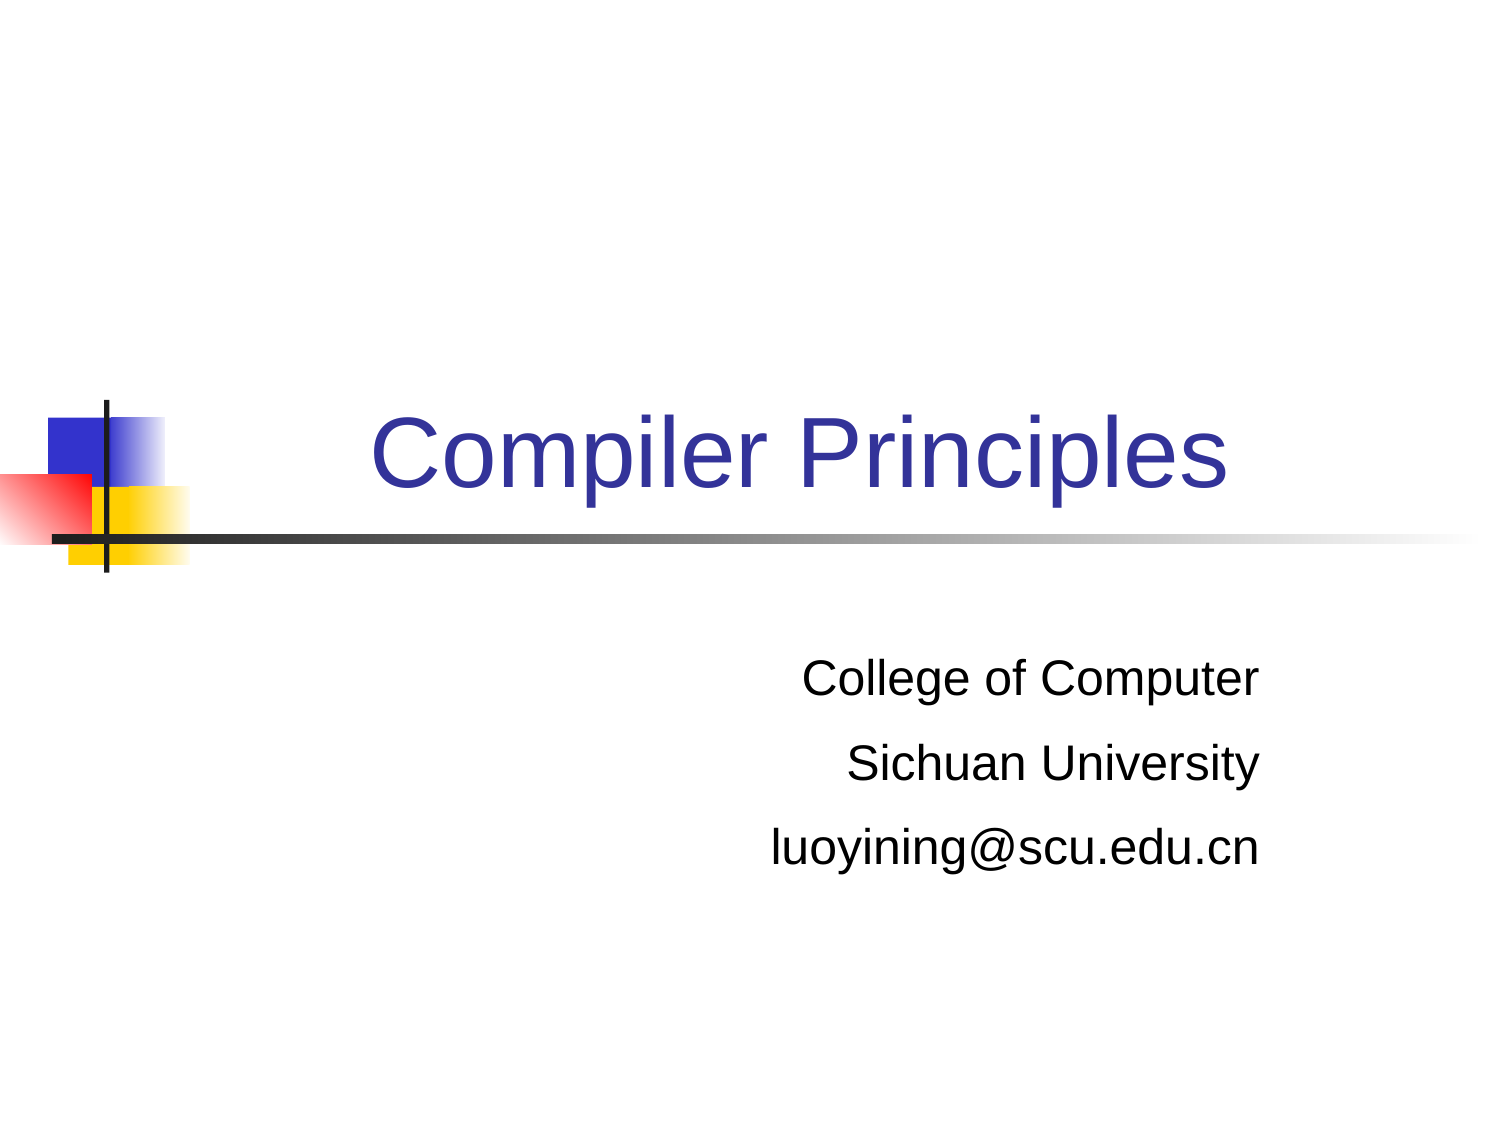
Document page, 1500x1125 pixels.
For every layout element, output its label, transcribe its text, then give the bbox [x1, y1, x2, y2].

title Compiler Principles [162, 274, 1438, 516]
subtitle College of Computer Sichuan University luoyining@scu.edu.cn [224, 637, 1276, 926]
